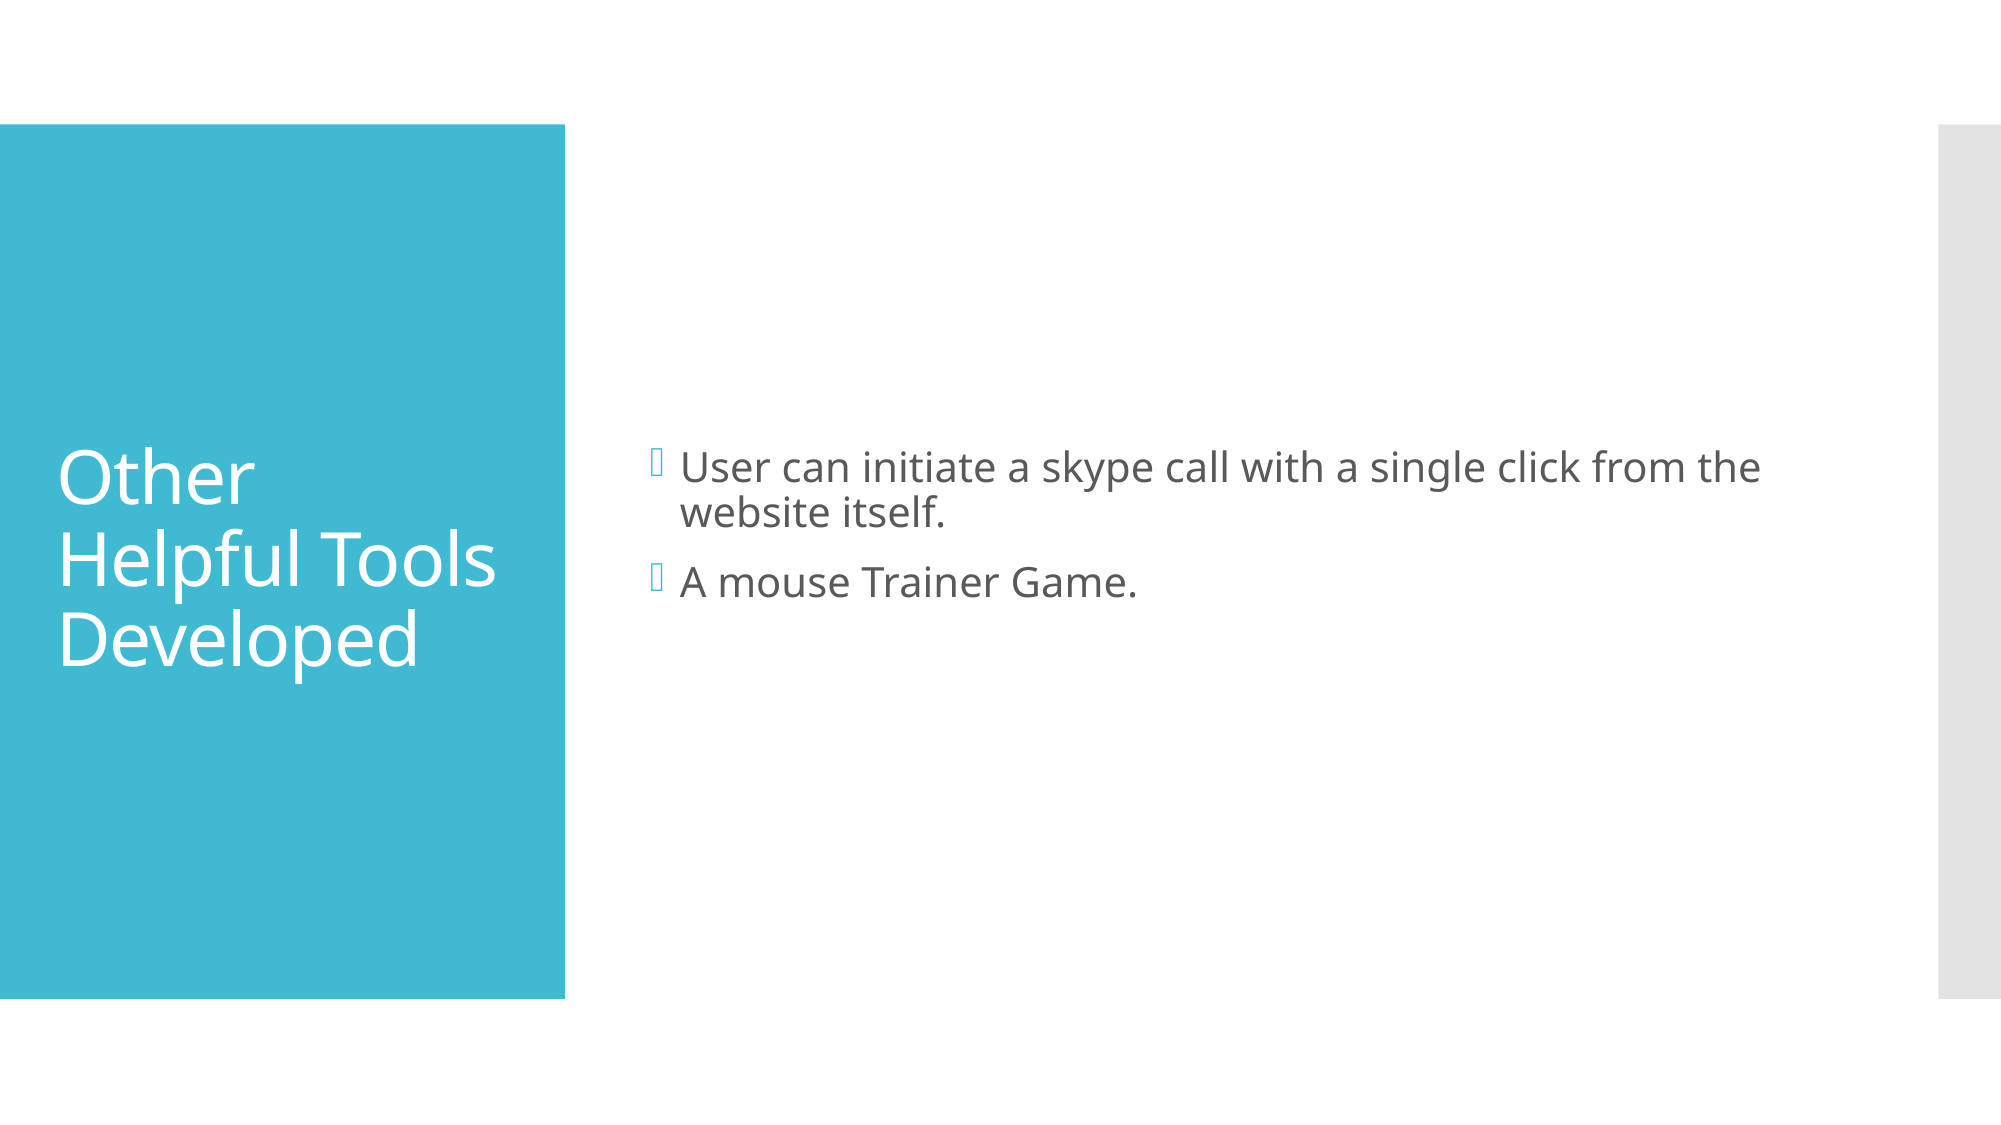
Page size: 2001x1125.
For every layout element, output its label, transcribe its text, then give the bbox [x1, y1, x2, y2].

list User can initiate a skype call with a single click from the website itself. A mouse Trainer Game. [634, 141, 1835, 982]
title Other Helpful Tools Developed [41, 184, 525, 940]
